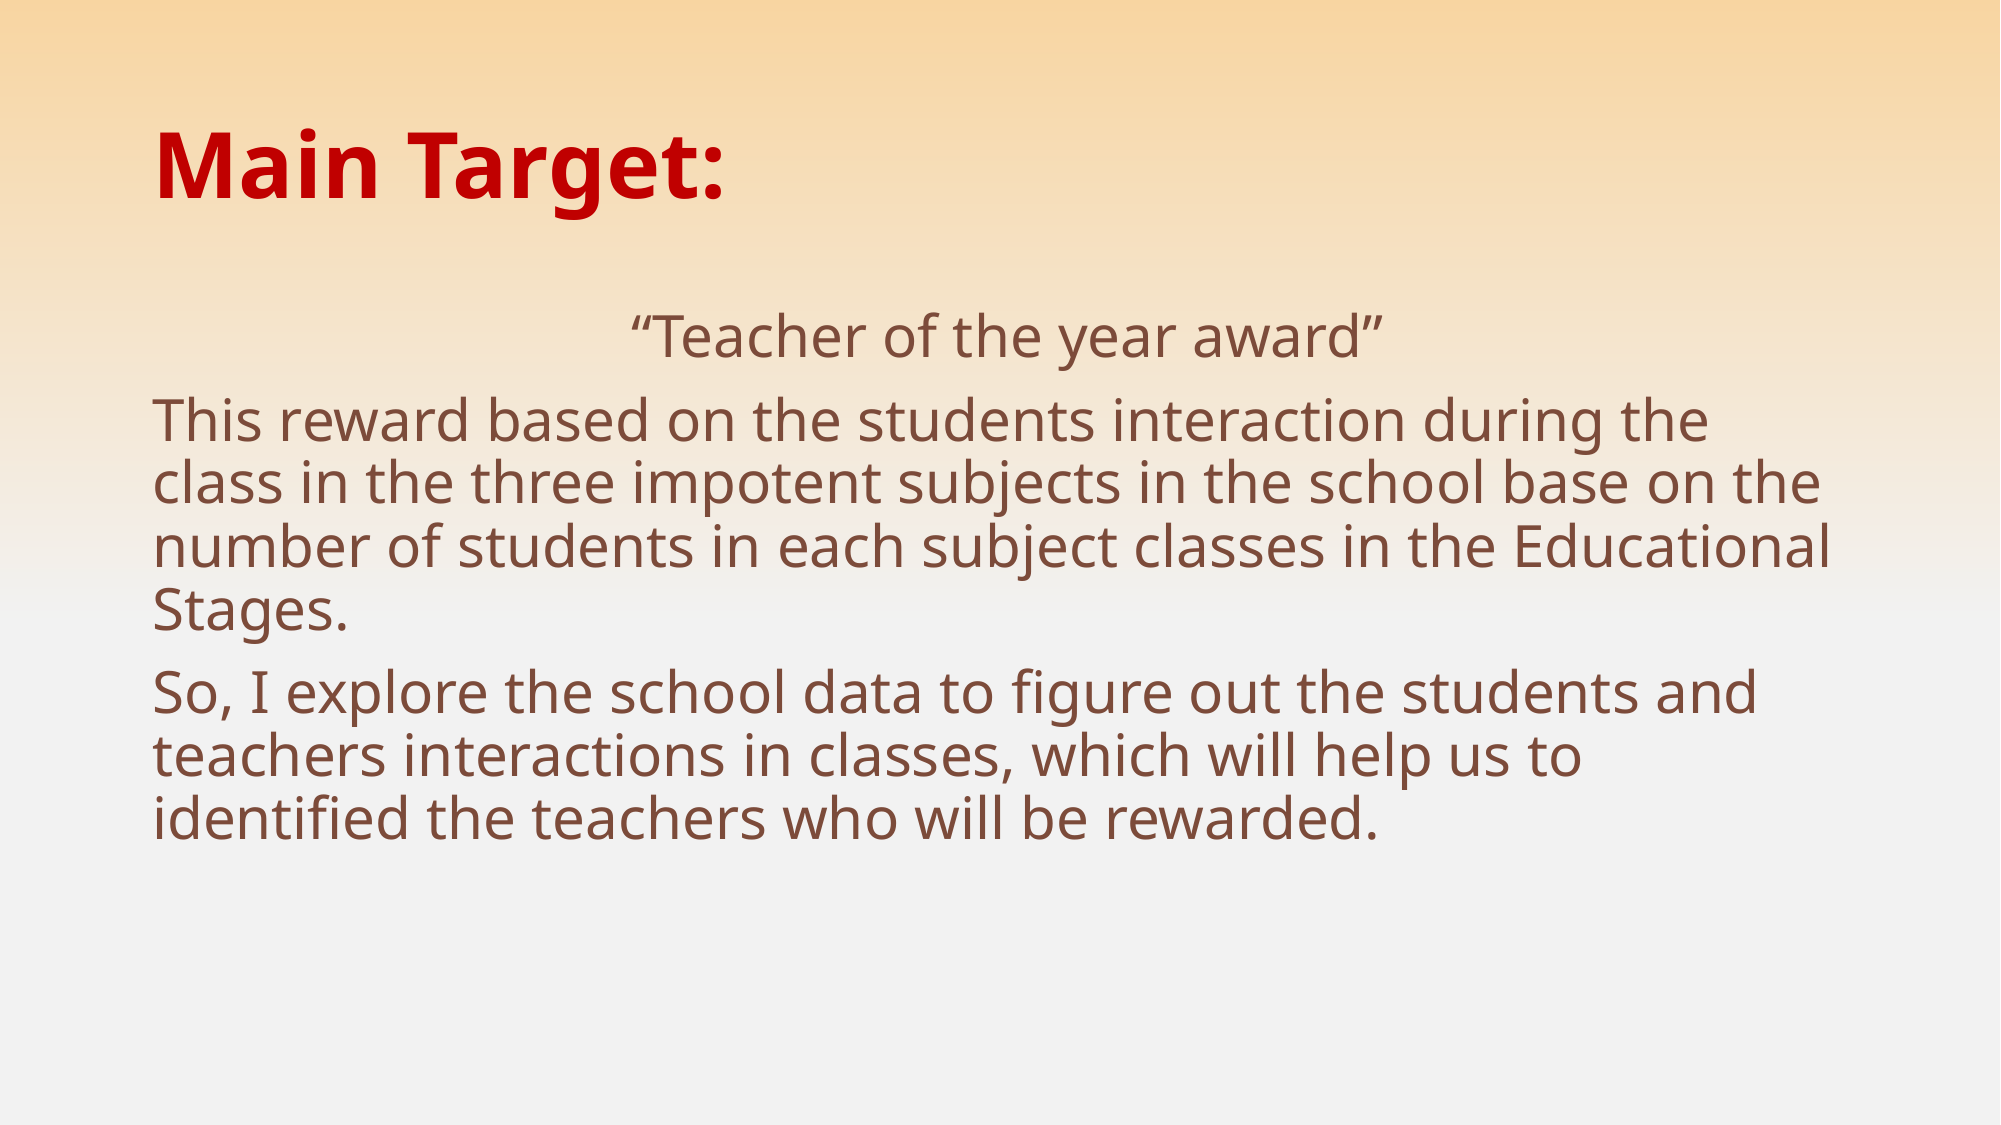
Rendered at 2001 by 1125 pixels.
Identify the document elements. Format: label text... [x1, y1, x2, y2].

list “Teacher of the year award” This reward based on the students interaction during the class in the three impotent subjects in the school base on the number of students in each subject classes in the Educational Stages. So, I explore the school data to figure out the students and teachers interactions in classes, which will help us to identified the teachers who will be rewarded. [137, 299, 1863, 1014]
title Main Target: [137, 59, 1863, 278]
